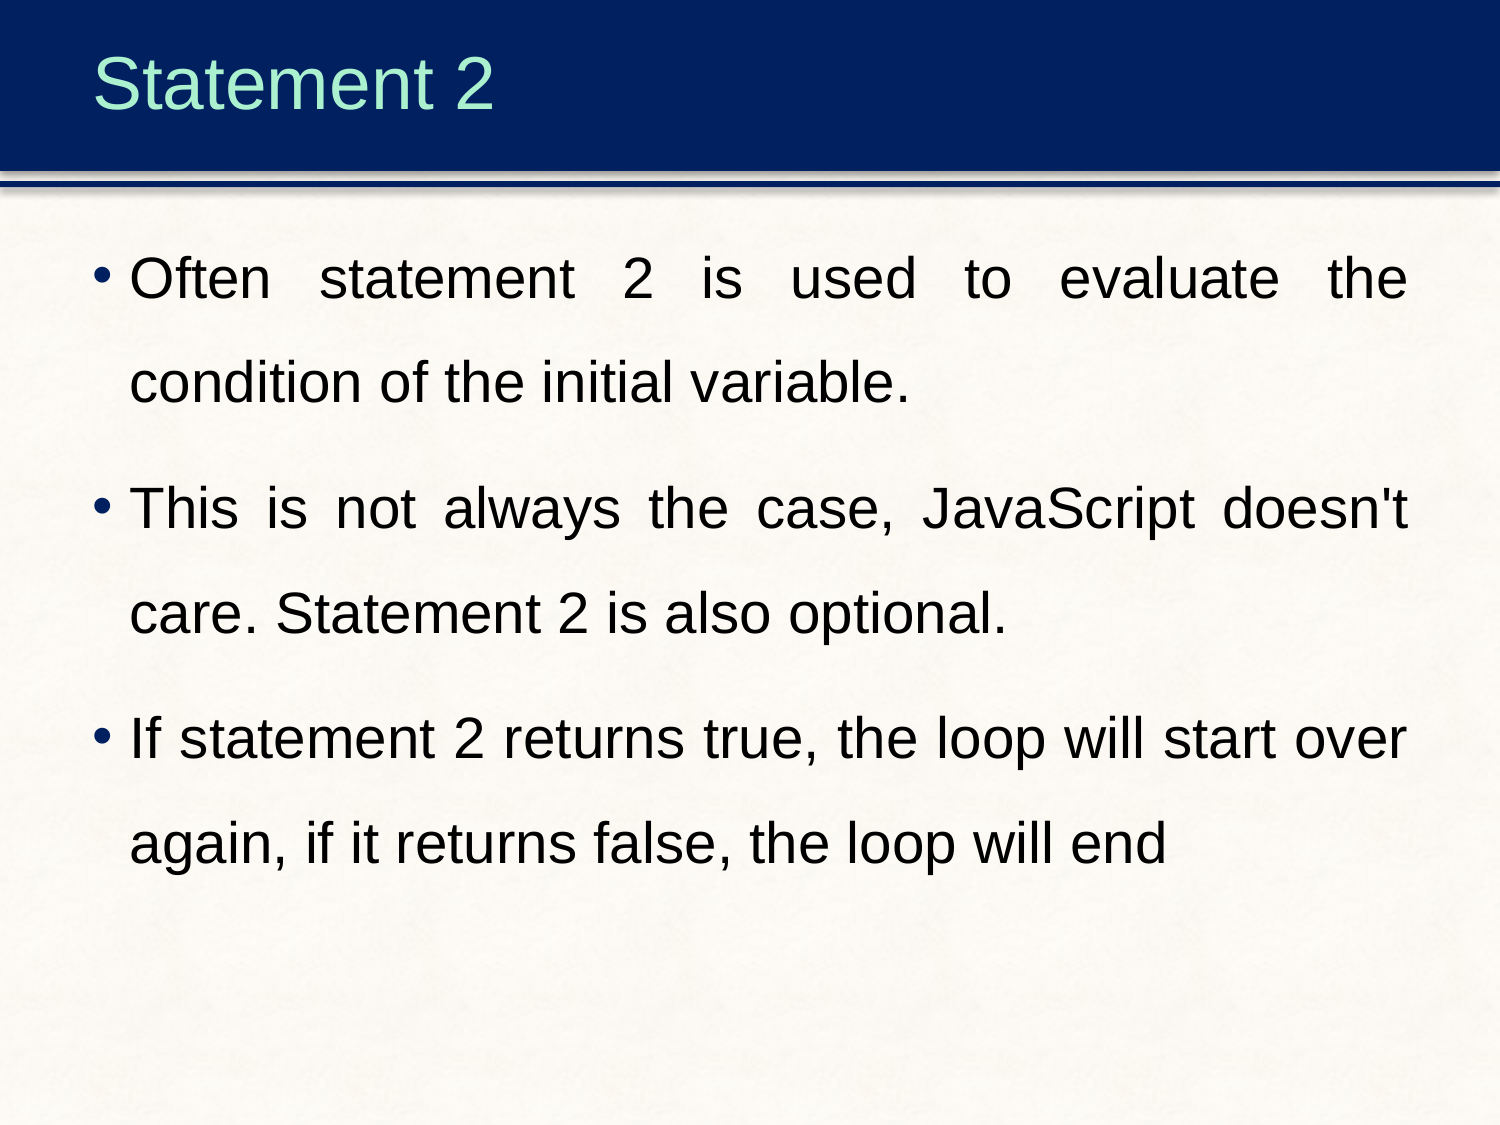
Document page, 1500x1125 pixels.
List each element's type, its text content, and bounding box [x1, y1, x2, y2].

list Often statement 2 is used to evaluate the condition of the initial variable. This is not always the case, JavaScript doesn't care. Statement 2 is also optional. If statement 2 returns true, the loop will start over again, if it returns false, the loop will end [77, 197, 1425, 1114]
title Statement 2 [77, 0, 1500, 171]
